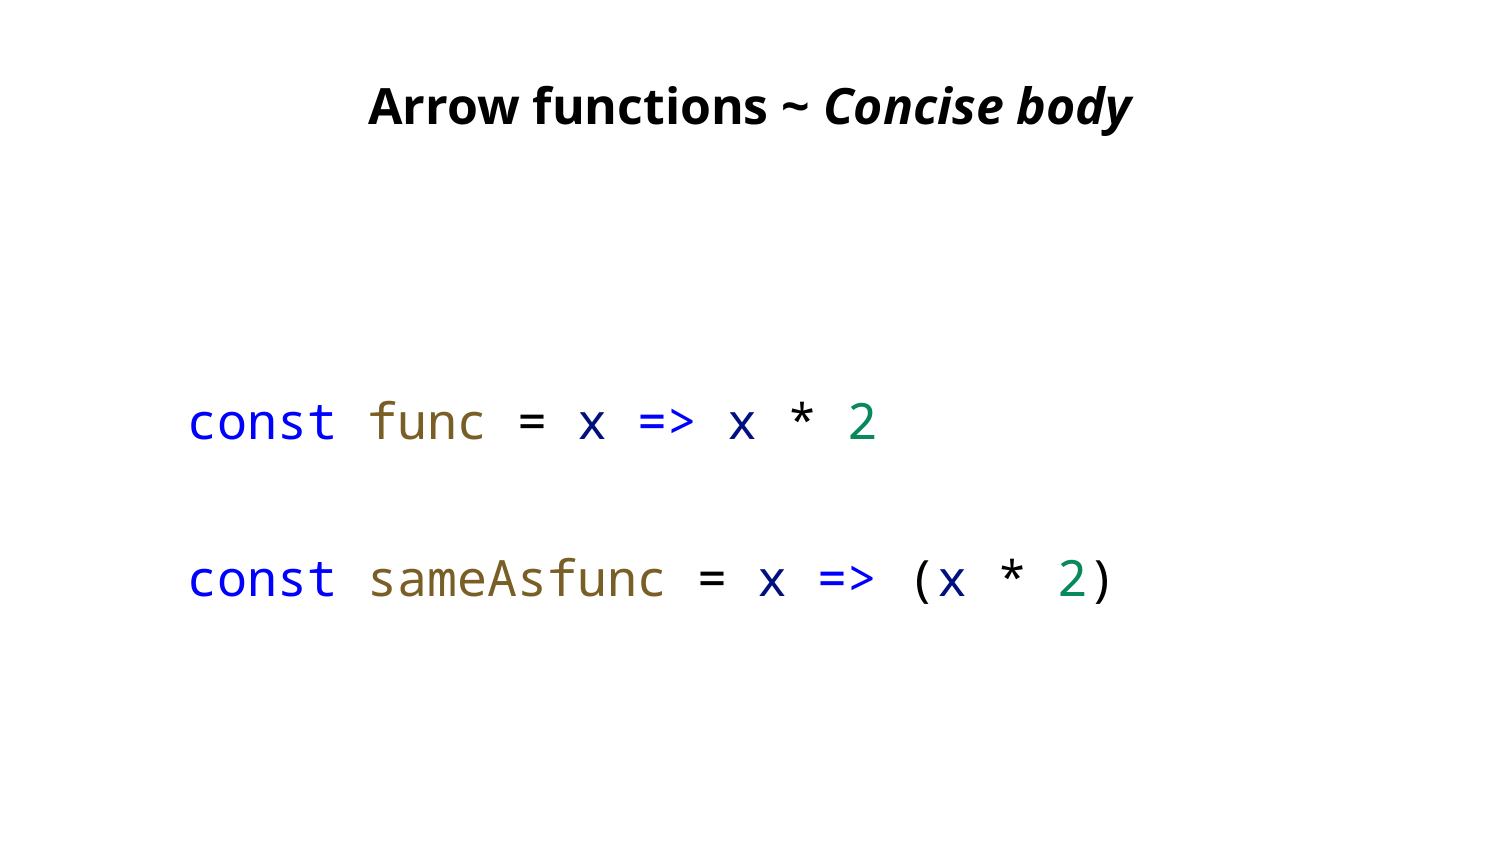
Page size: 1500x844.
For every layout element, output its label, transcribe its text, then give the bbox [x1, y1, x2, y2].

text_box const func = x => x * 2 const sameAsfunc = x => (x * 2) [172, 219, 1337, 757]
text_box Arrow functions ~ Concise body [0, 1, 1500, 208]
